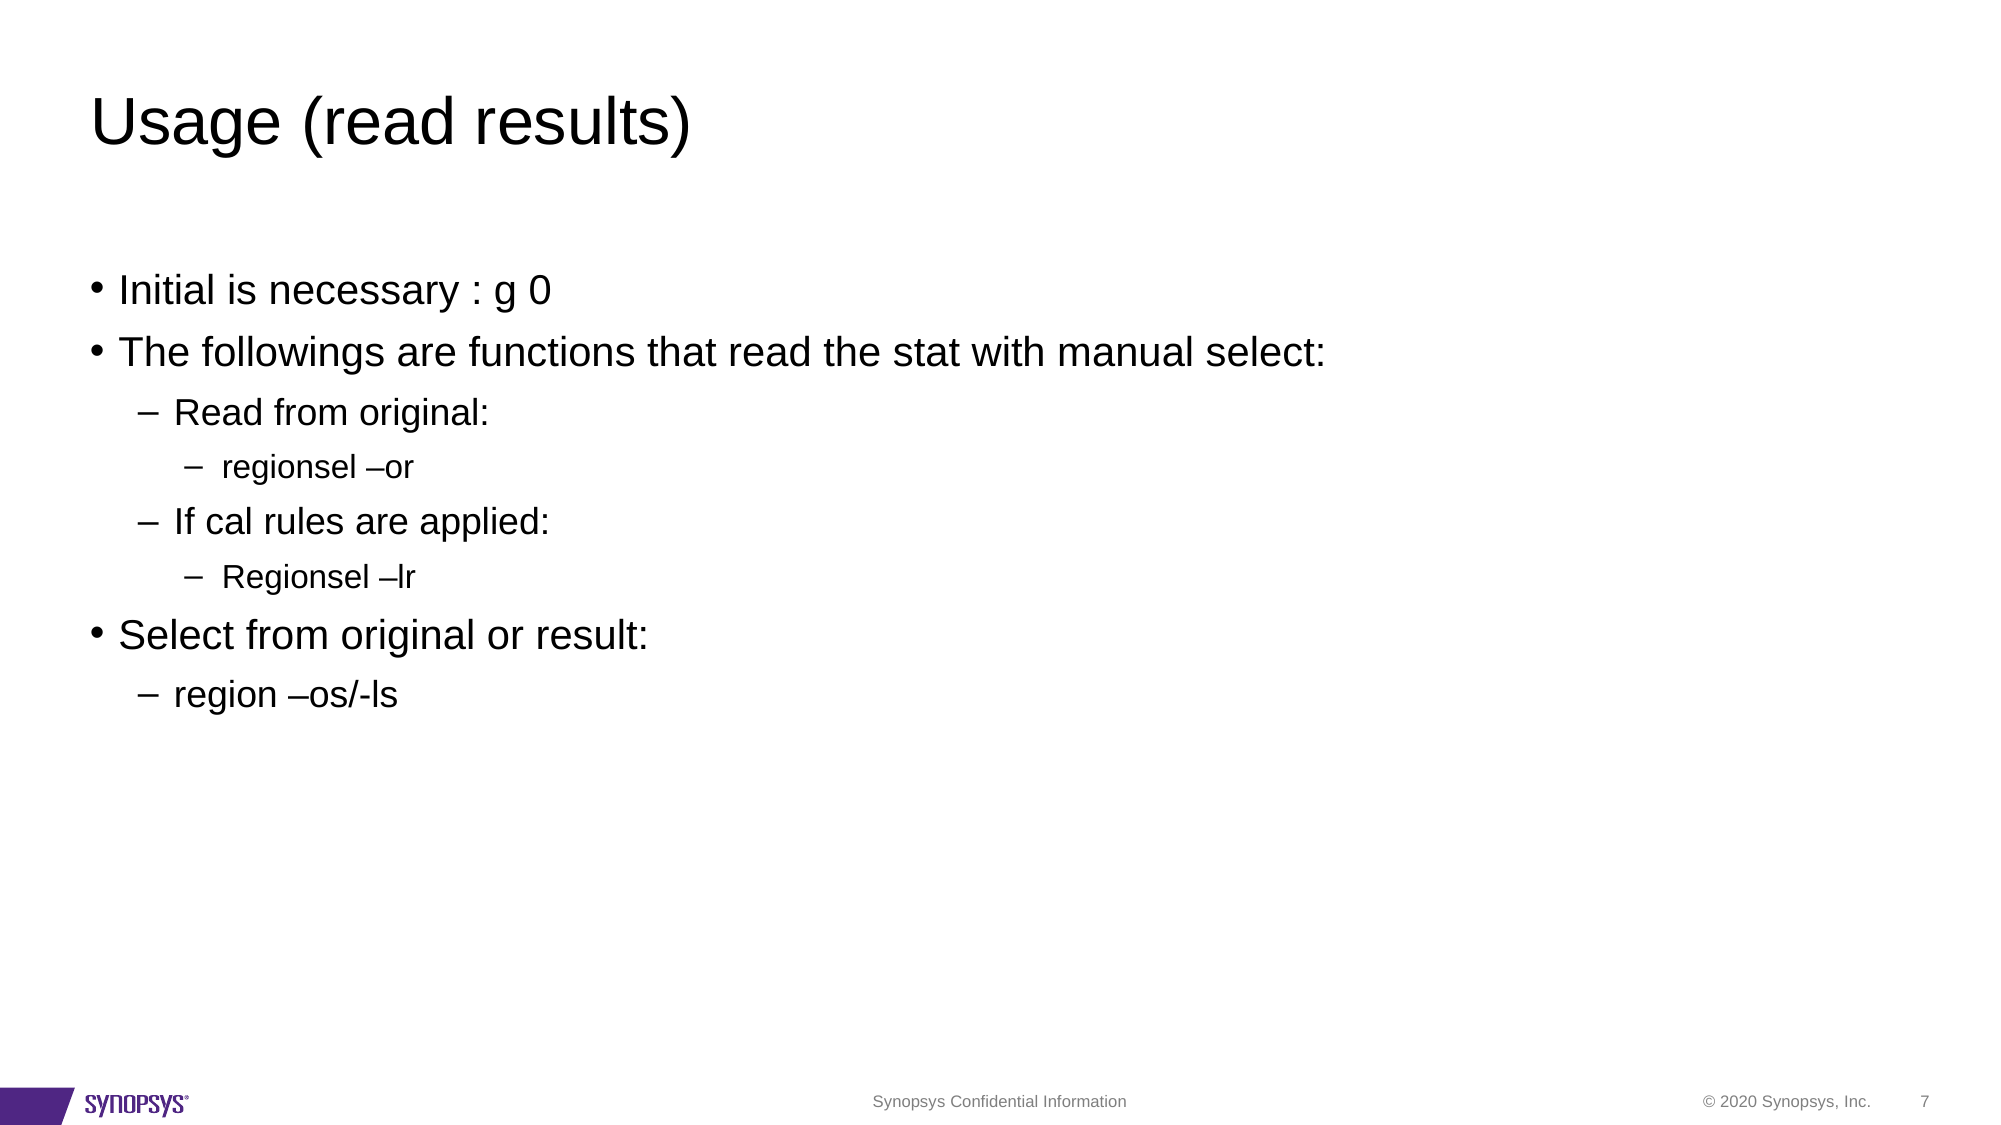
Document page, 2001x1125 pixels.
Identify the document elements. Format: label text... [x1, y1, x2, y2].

list Initial is necessary : g 0 The followings are functions that read the stat with manual select: Read from original: regionsel –or If cal rules are applied: Regionsel –lr Select from original or result: region –os/-ls [74, 254, 1925, 1050]
title Usage (read results) [75, 0, 1926, 165]
